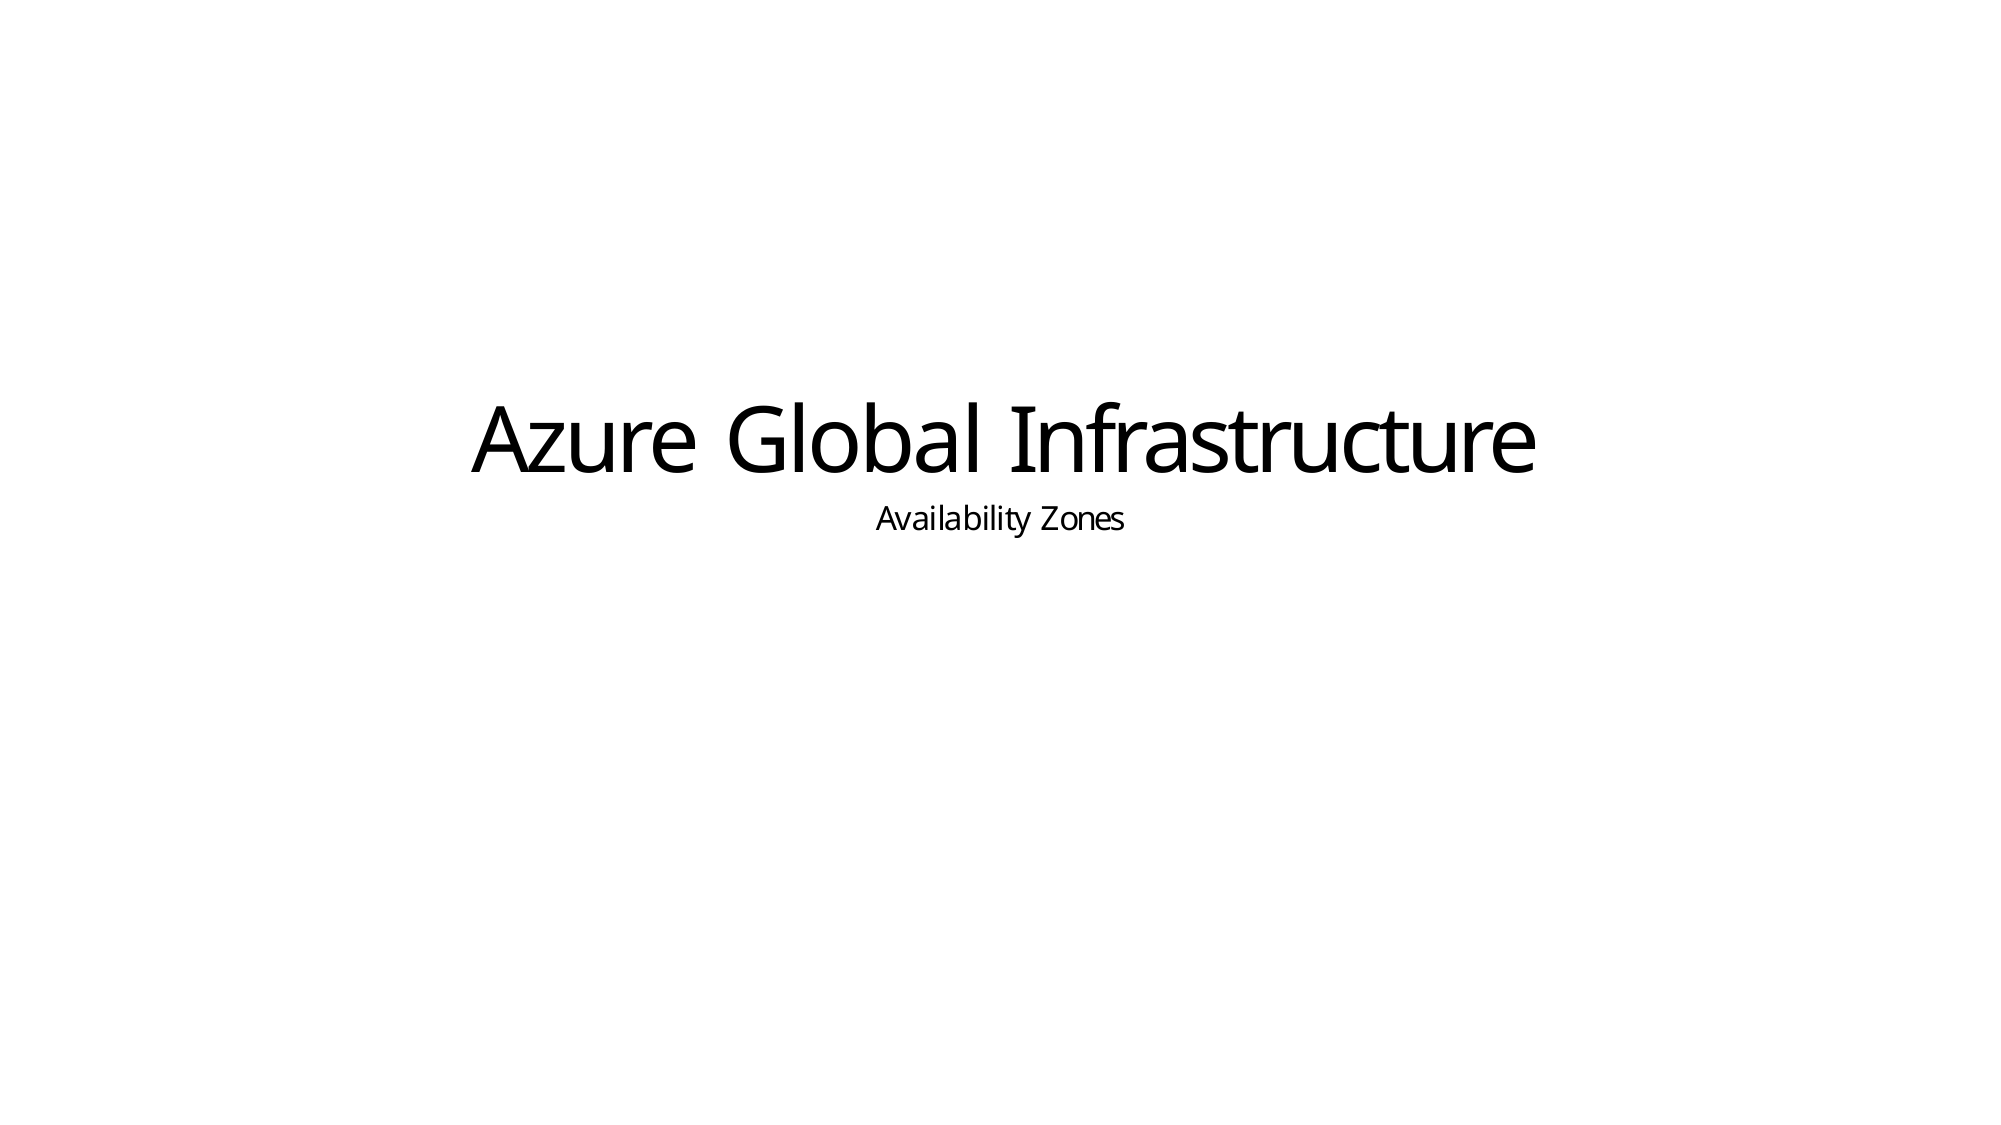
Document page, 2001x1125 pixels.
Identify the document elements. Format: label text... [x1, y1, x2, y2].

title Azure Global Infrastructure Availability Zones [419, 341, 1593, 553]
